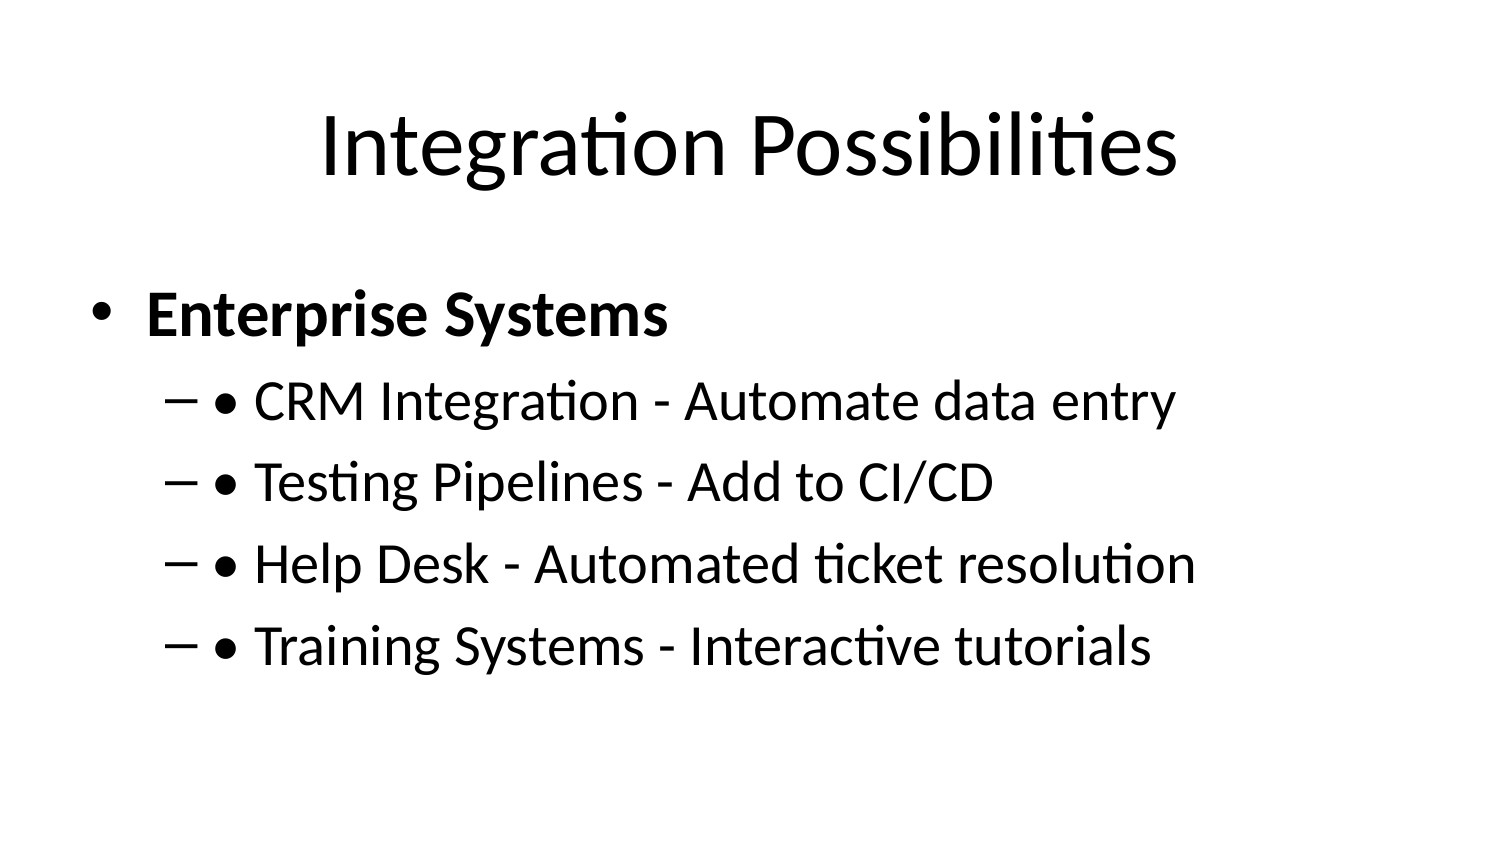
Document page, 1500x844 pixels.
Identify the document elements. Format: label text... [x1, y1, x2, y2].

title Integration Possibilities [75, 45, 1425, 233]
list Enterprise Systems • CRM Integration - Automate data entry • Testing Pipelines - Add to CI/CD • Help Desk - Automated ticket resolution • Training Systems - Interactive tutorials [75, 262, 1425, 844]
